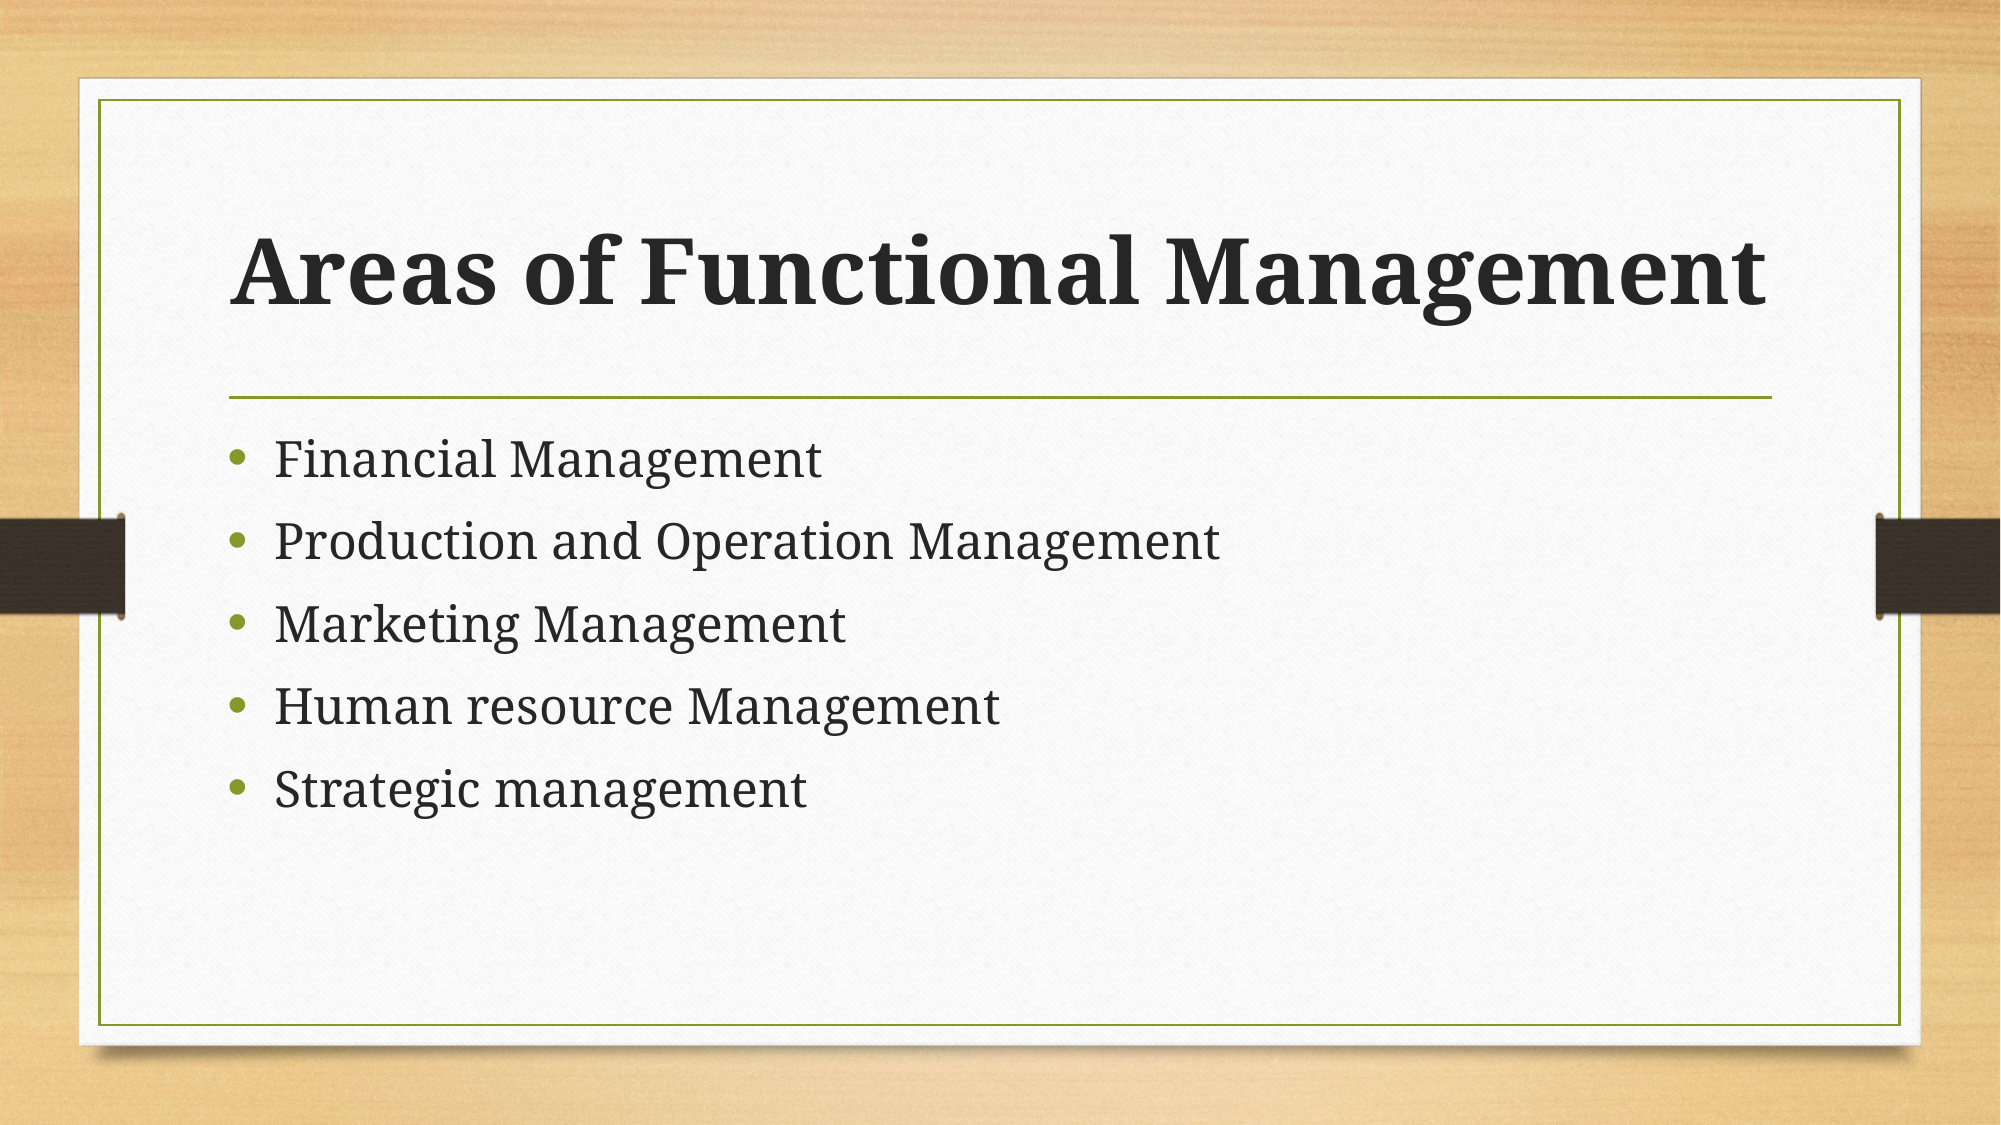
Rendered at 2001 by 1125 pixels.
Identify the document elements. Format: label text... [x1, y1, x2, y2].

list Financial Management Production and Operation Management Marketing Management Human resource Management Strategic management [212, 419, 1788, 964]
picture [0, 0, 2001, 1125]
title Areas of Functional Management [212, 161, 1788, 375]
